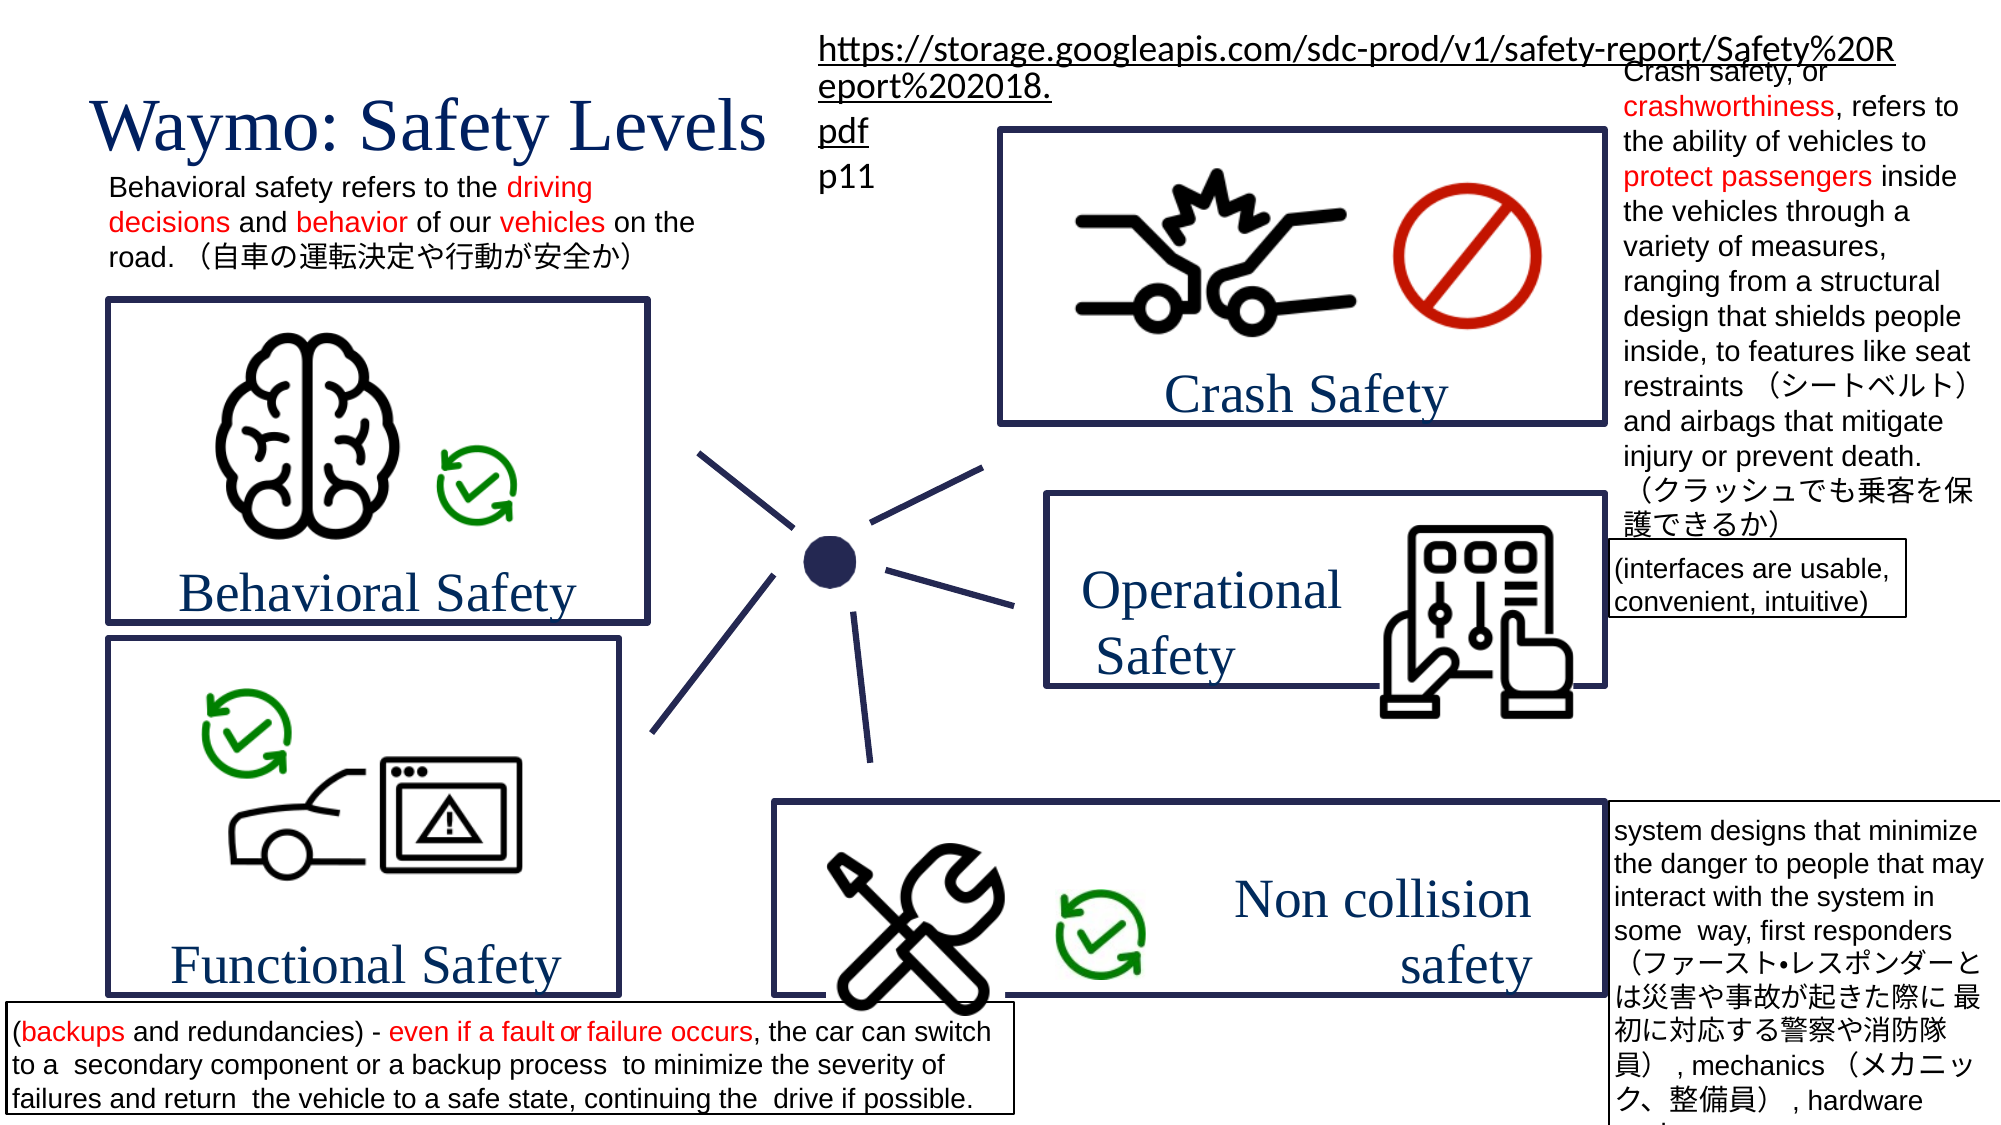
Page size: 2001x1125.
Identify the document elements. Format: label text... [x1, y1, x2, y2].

title Waymo: Safety Levels [86, 72, 780, 264]
text_box system designs that minimize the danger to people that may interact with the system in some way, first responders（ファースト・レスポンダーとは災害や事故が起きた際に 最初に対応する警察や消防隊員）, mechanics（メカニック、整備員）, hardware engineers… [1608, 801, 2000, 1125]
text_box [826, 843, 1006, 1002]
text_box Operational Safety [1046, 493, 1605, 686]
text_box [1055, 889, 1146, 980]
text_box (interfaces are usable, convenient, intuitive) [1608, 550, 1907, 617]
text_box [201, 688, 523, 882]
text_box Behavioral Safety [108, 299, 648, 623]
text_box [803, 536, 857, 589]
text_box Non collision safety [773, 801, 1605, 995]
text_box [1048, 166, 1567, 360]
text_box Functional Safety [108, 638, 620, 996]
text_box Crash safety, or crashworthiness, refers to the ability of vehicles to protect passengers inside the vehicles through a variety of measures, ranging from a structural design that shields people inside, to features like seat restraints（シートベルト） and airbags that mitigate injury or prevent death. （クラッシュでも乗客を保護できるか） [1608, 44, 2000, 550]
text_box Behavioral safety refers to the driving decisions and behavior of our vehicles on the road.（自車の運転決定や行動が安全か） [93, 160, 732, 281]
text_box https://storage.googleapis.com/sdc-prod/v1/safety-report/Safety%20Report%202018.pdf p11 [803, 16, 1929, 166]
text_box Crash Safety [999, 166, 1605, 424]
text_box [1379, 524, 1574, 720]
text_box (backups and redundancies) - even if a fault or failure occurs, the car can switch to a secondary component or a backup process to minimize the severity of failures and return the vehicle to a safe state, continuing the drive if possible. [6, 1002, 1015, 1114]
